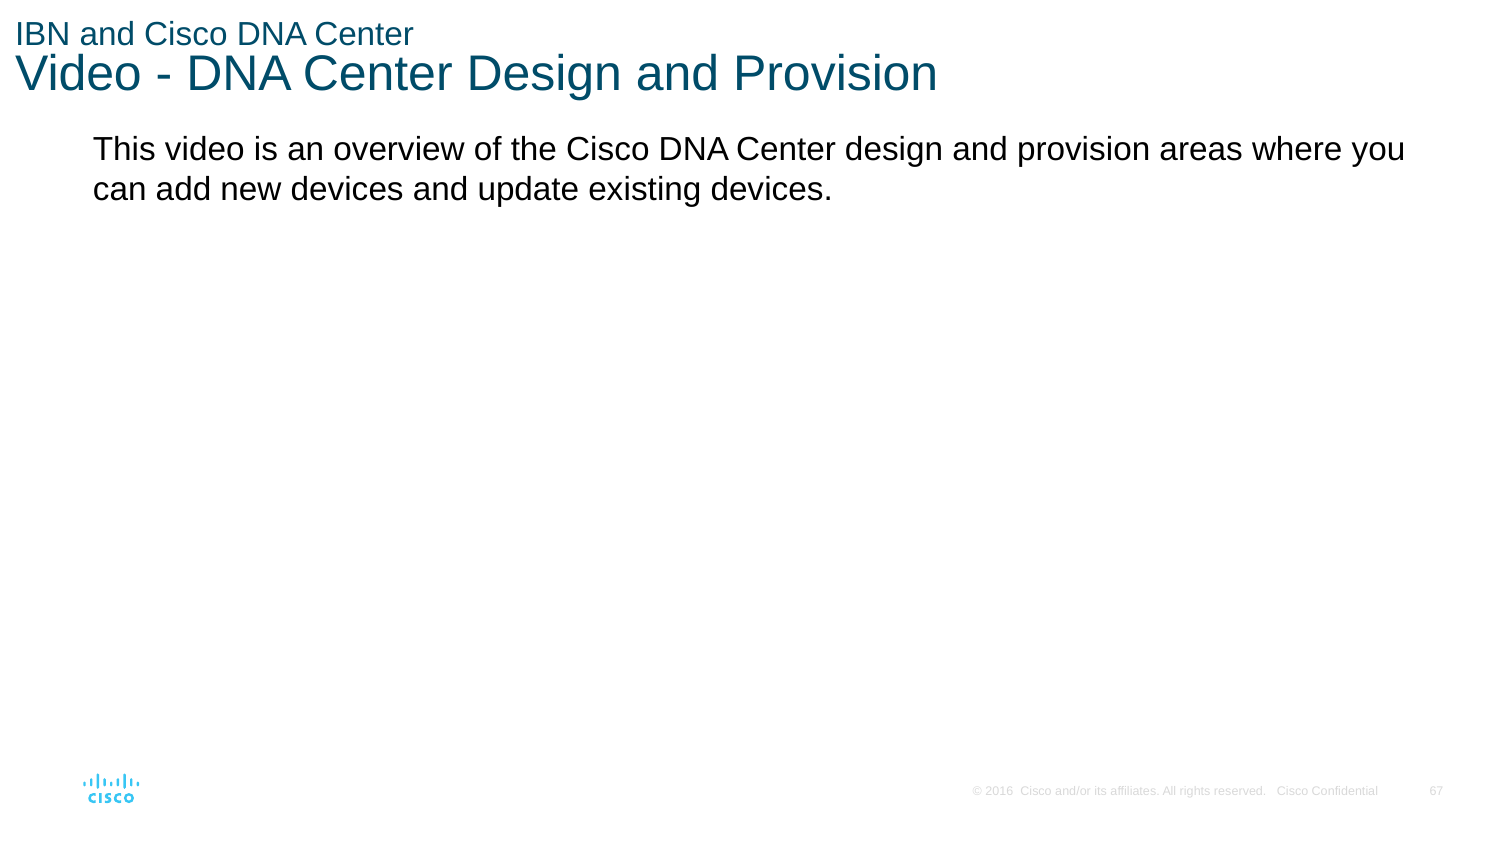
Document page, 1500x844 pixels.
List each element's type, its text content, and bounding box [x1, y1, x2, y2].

title IBN and Cisco DNA Center Video - DNA Center Design and Provision [0, 0, 1369, 121]
list This video is an overview of the Cisco DNA Center design and provision areas where you can add new devices and update existing devices. [77, 120, 1437, 726]
